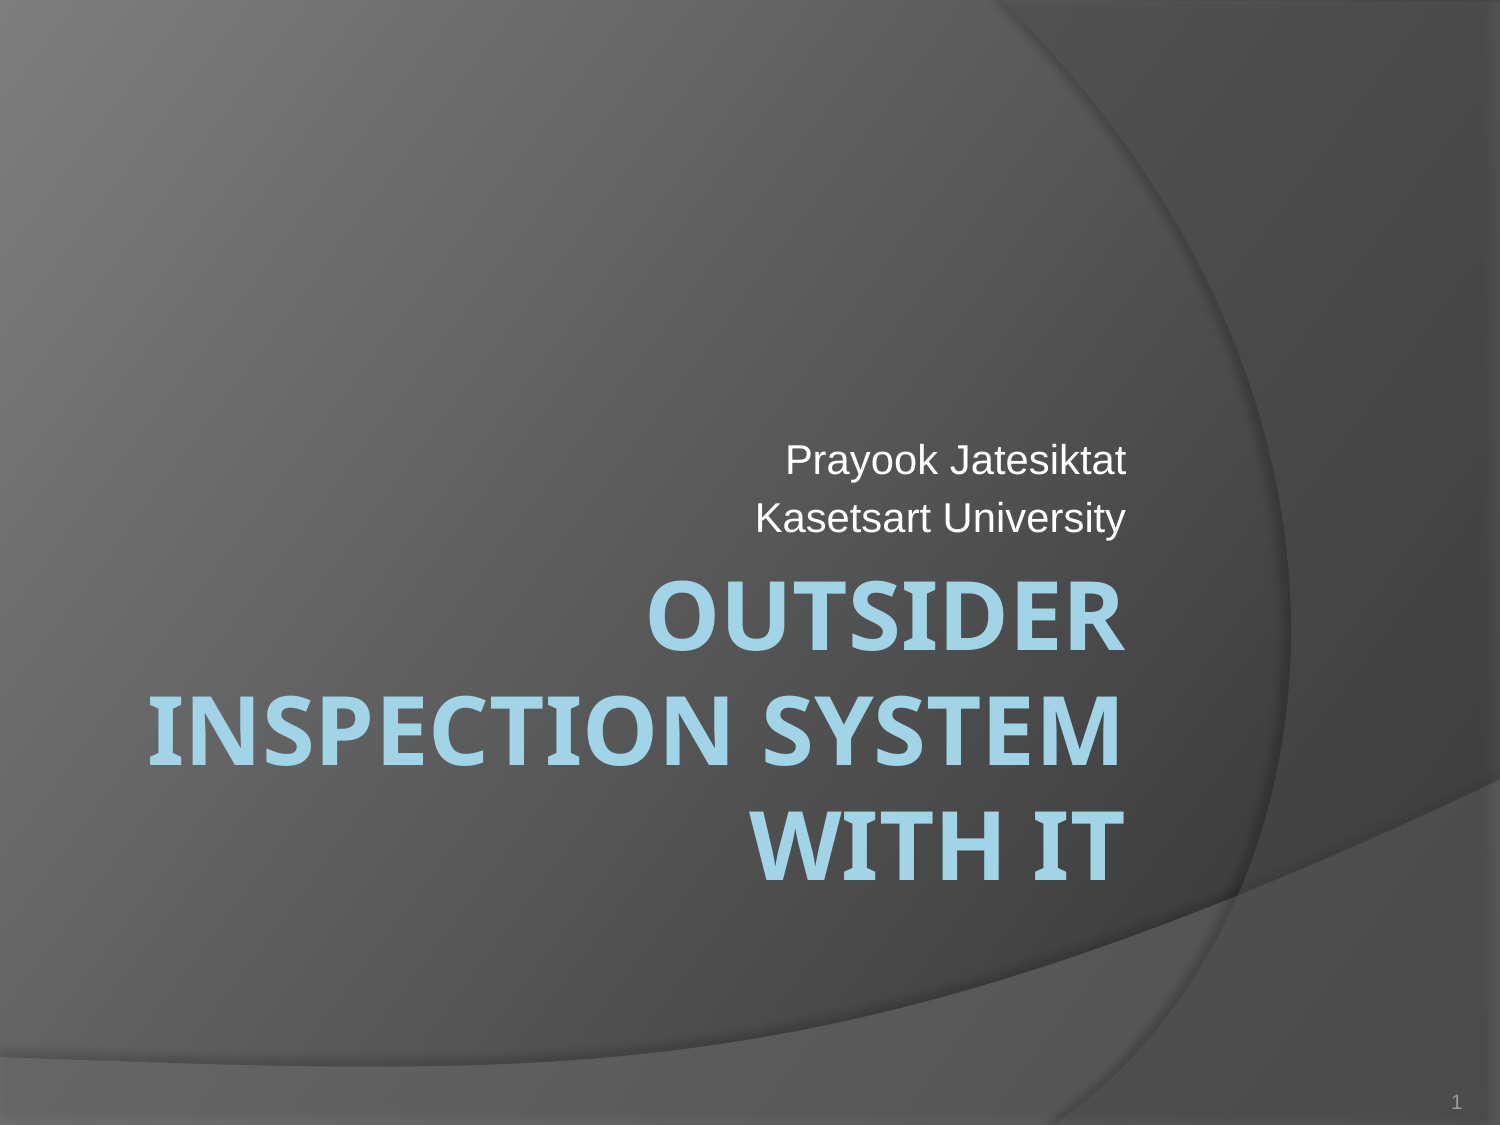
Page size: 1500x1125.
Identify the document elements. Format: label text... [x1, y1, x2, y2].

slide_number 1 [1337, 1053, 1463, 1114]
title Outsider inspection system with it [70, 547, 1134, 925]
subtitle Prayook Jatesiktat Kasetsart University [71, 253, 1134, 541]
